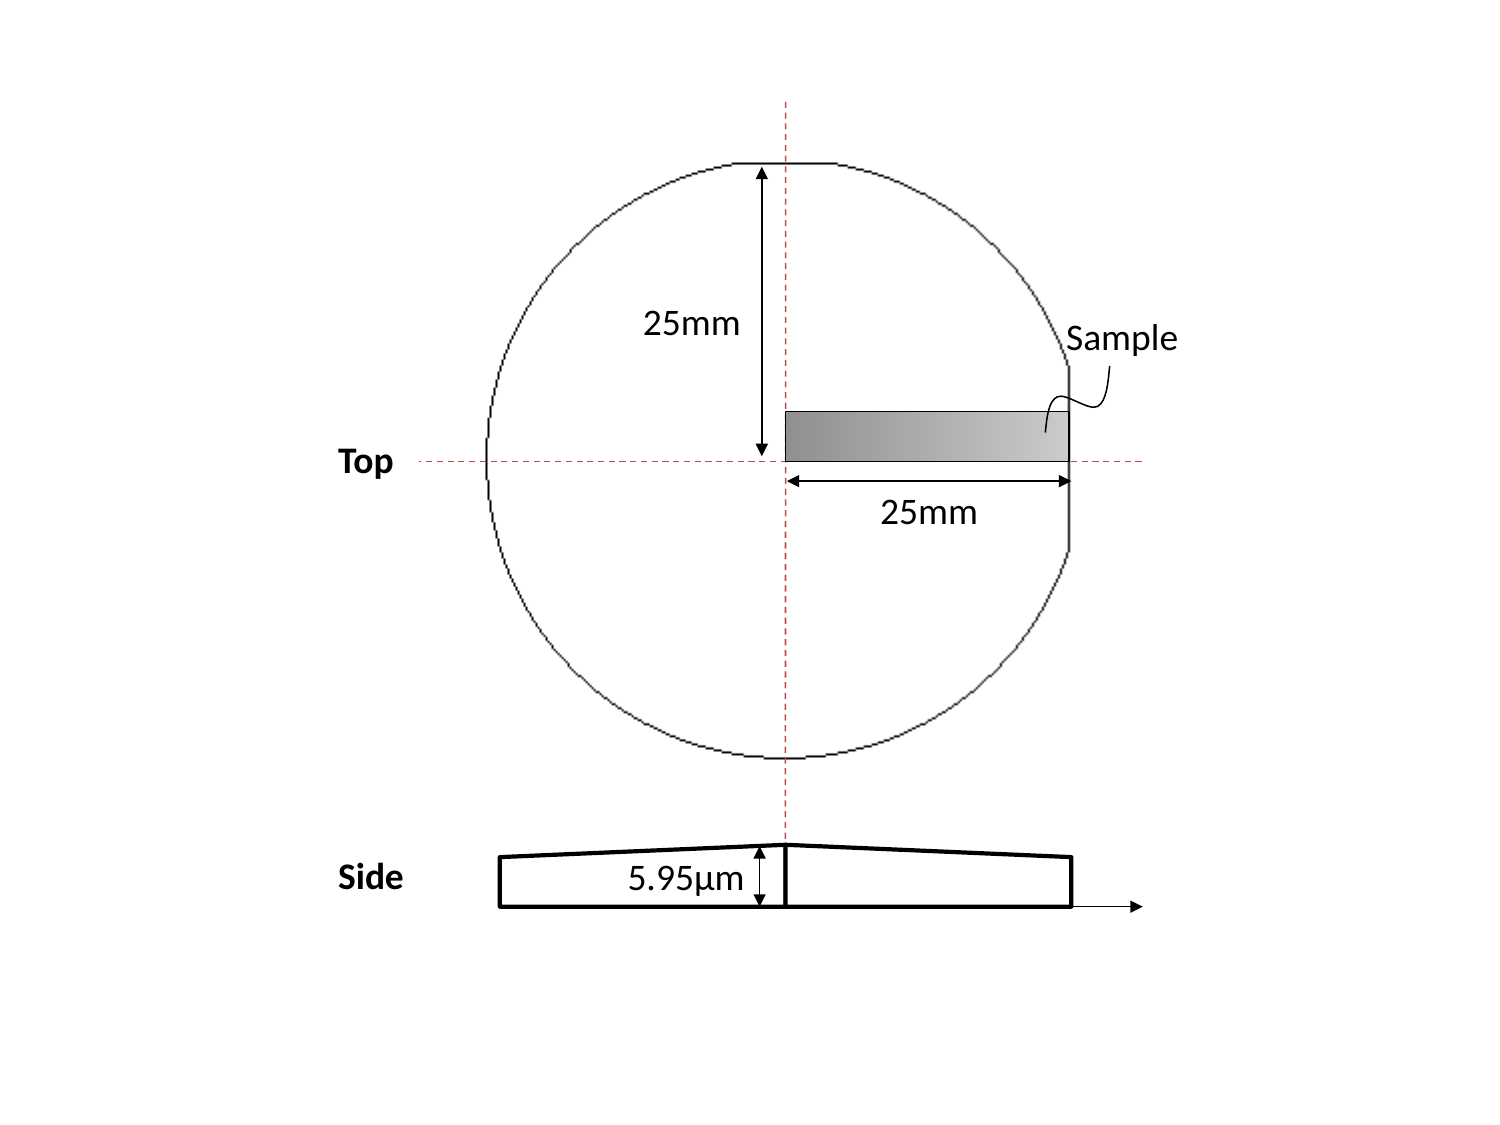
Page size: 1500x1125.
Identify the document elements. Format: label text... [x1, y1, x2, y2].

picture [478, 152, 785, 461]
text_box [1096, 366, 1111, 408]
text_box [499, 844, 1143, 907]
text_box Sample [1096, 305, 1193, 366]
picture [478, 462, 785, 770]
text_box Side [322, 844, 419, 905]
picture [786, 152, 1093, 461]
picture [786, 462, 1093, 770]
text_box Top [323, 428, 409, 489]
